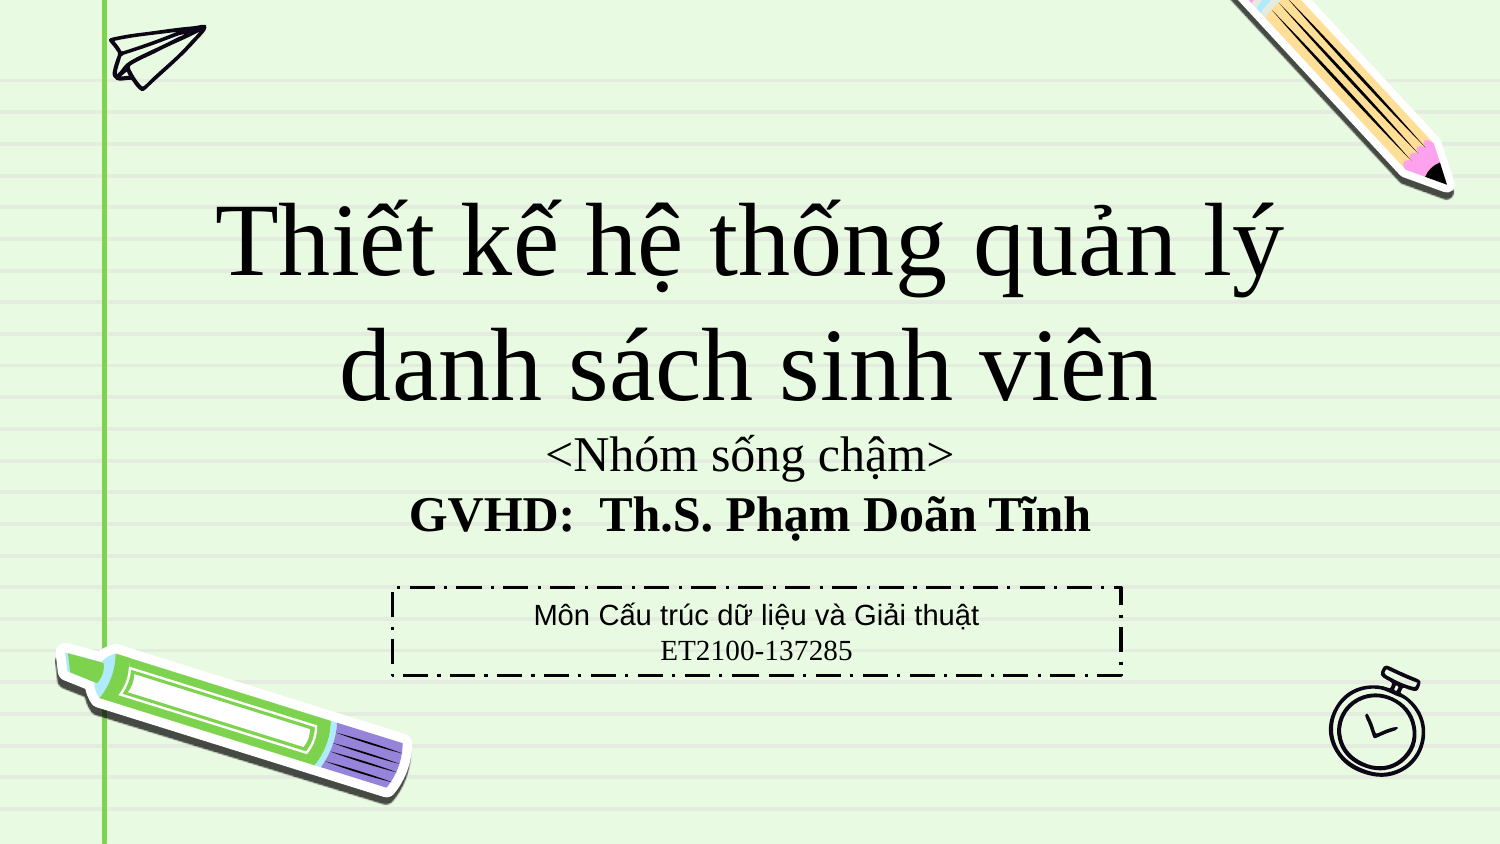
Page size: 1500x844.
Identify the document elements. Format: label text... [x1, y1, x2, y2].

text_box [109, 24, 207, 91]
subtitle Môn Cấu trúc dữ liệu và Giải thuật ET2100-137285 [392, 586, 1123, 677]
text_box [1331, 668, 1435, 778]
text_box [1190, 0, 1494, 145]
title Thiết kế hệ thống quản lý danh sách sinh viên <Nhóm sống chậm> GVHD: Th.S. Phạm Doãn Tĩnh [116, 156, 1383, 535]
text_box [73, 594, 403, 827]
